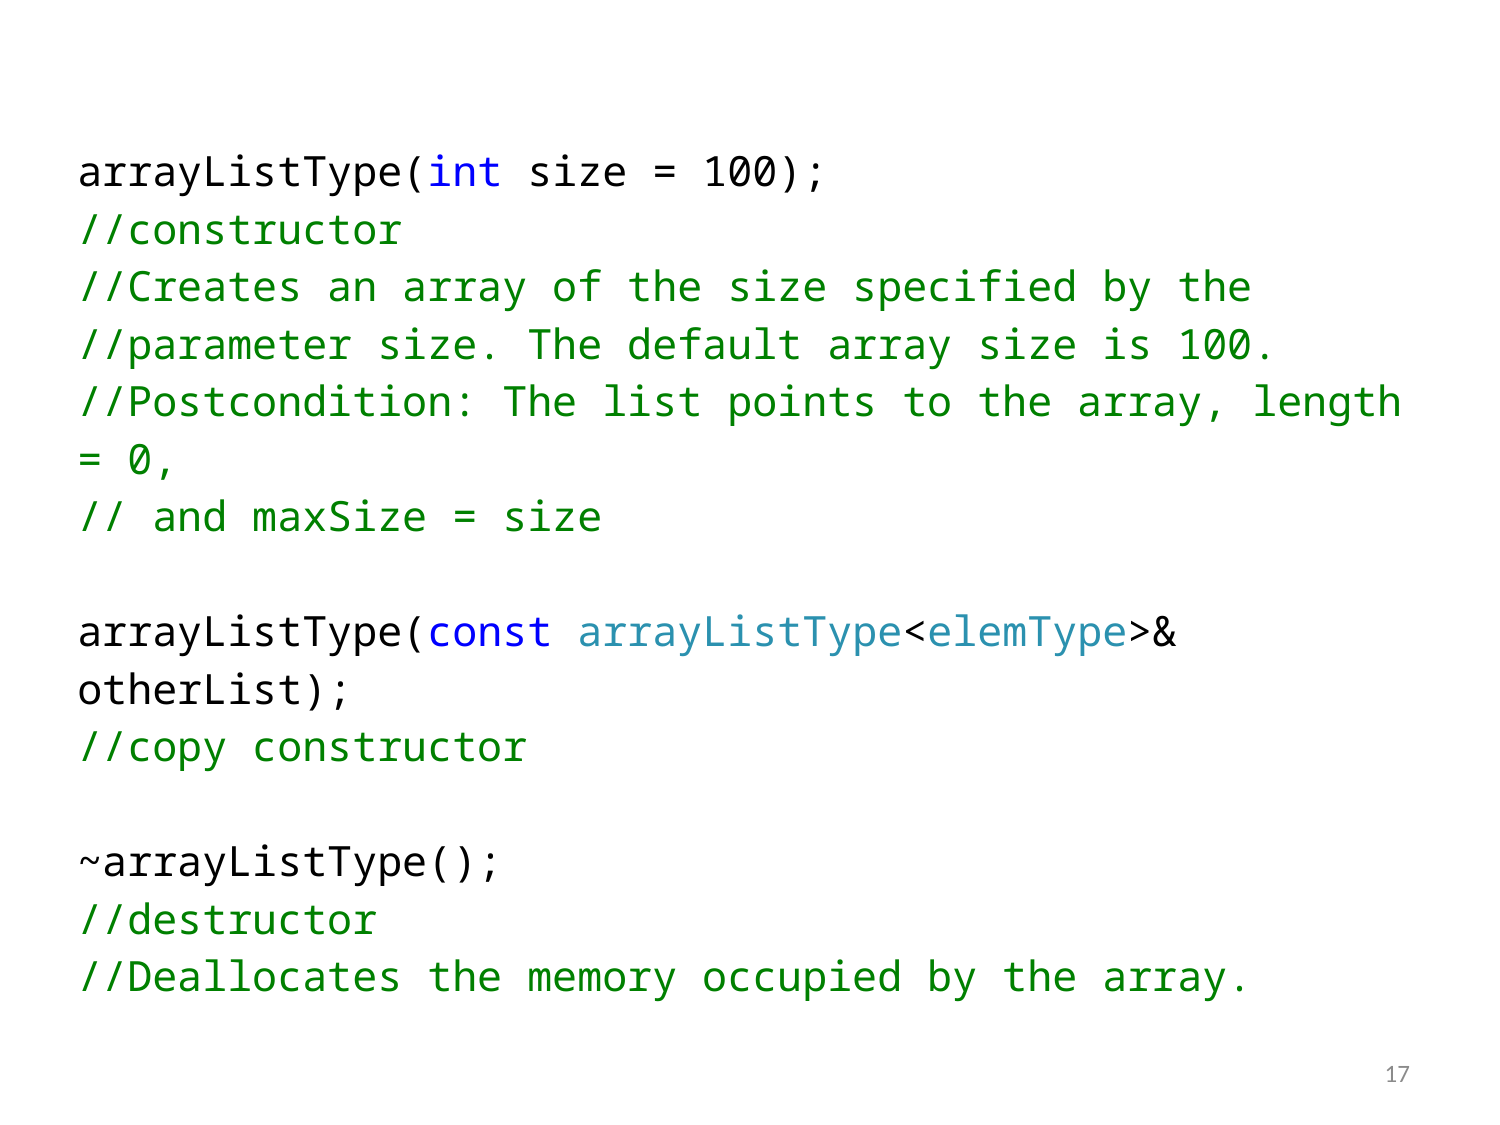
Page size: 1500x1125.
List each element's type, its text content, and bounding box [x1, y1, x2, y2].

slide_number 17 [1074, 1042, 1425, 1103]
text_box arrayListType(int size = 100); //constructor //Creates an array of the size specified by the //parameter size. The default array size is 100. //Postcondition: The list points to the array, length = 0, // and maxSize = size arrayListType(const arrayListType<elemType>& otherList); //copy constructor ~arrayListType(); //destructor //Deallocates the memory occupied by the array. [62, 129, 1450, 1008]
